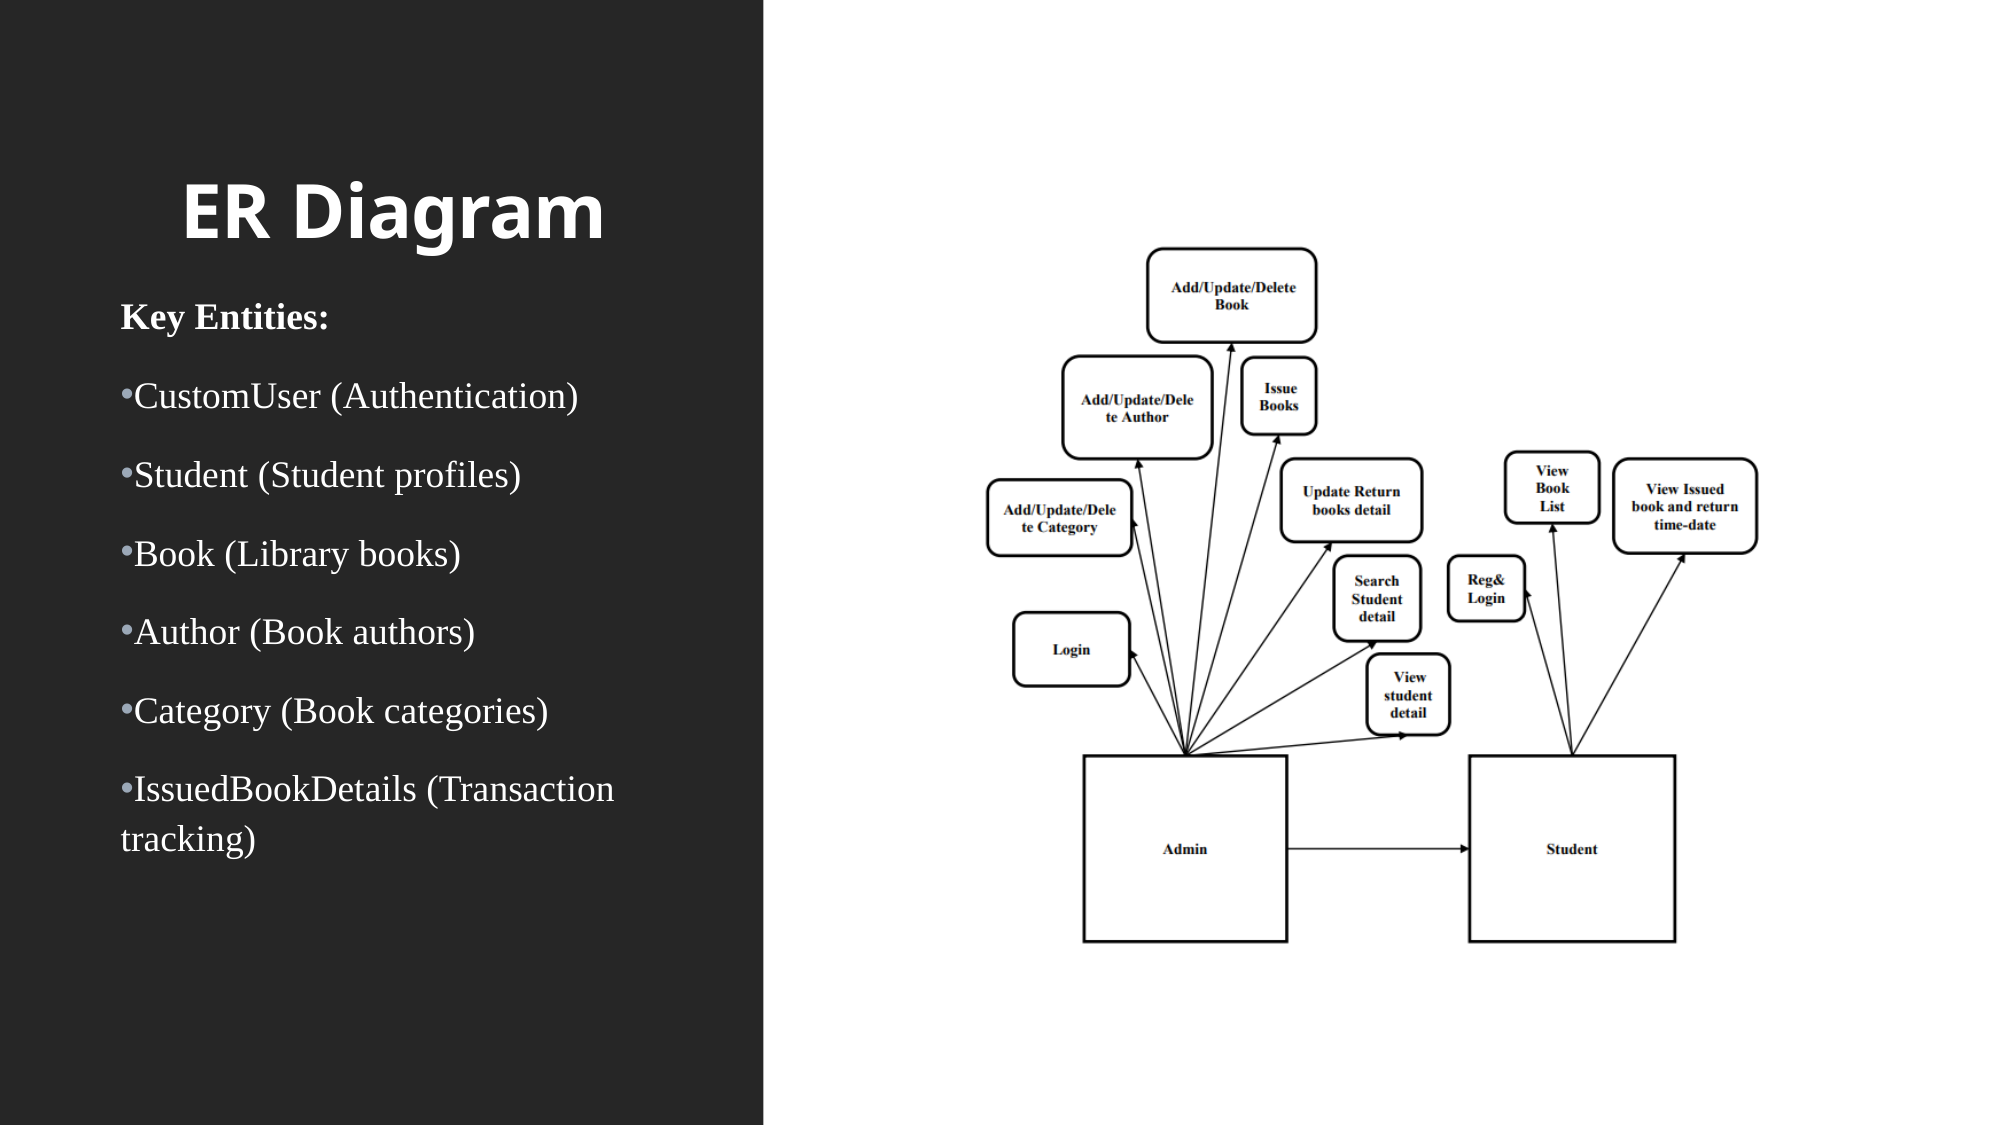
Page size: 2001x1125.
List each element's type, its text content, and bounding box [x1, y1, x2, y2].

title ER Diagram [105, 128, 683, 263]
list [941, 132, 1823, 1003]
list Key Entities: CustomUser (Authentication) Student (Student profiles) Book (Library books) Author (Book authors) Category (Book categories) IssuedBookDetails (Transaction tracking) [105, 280, 683, 1002]
